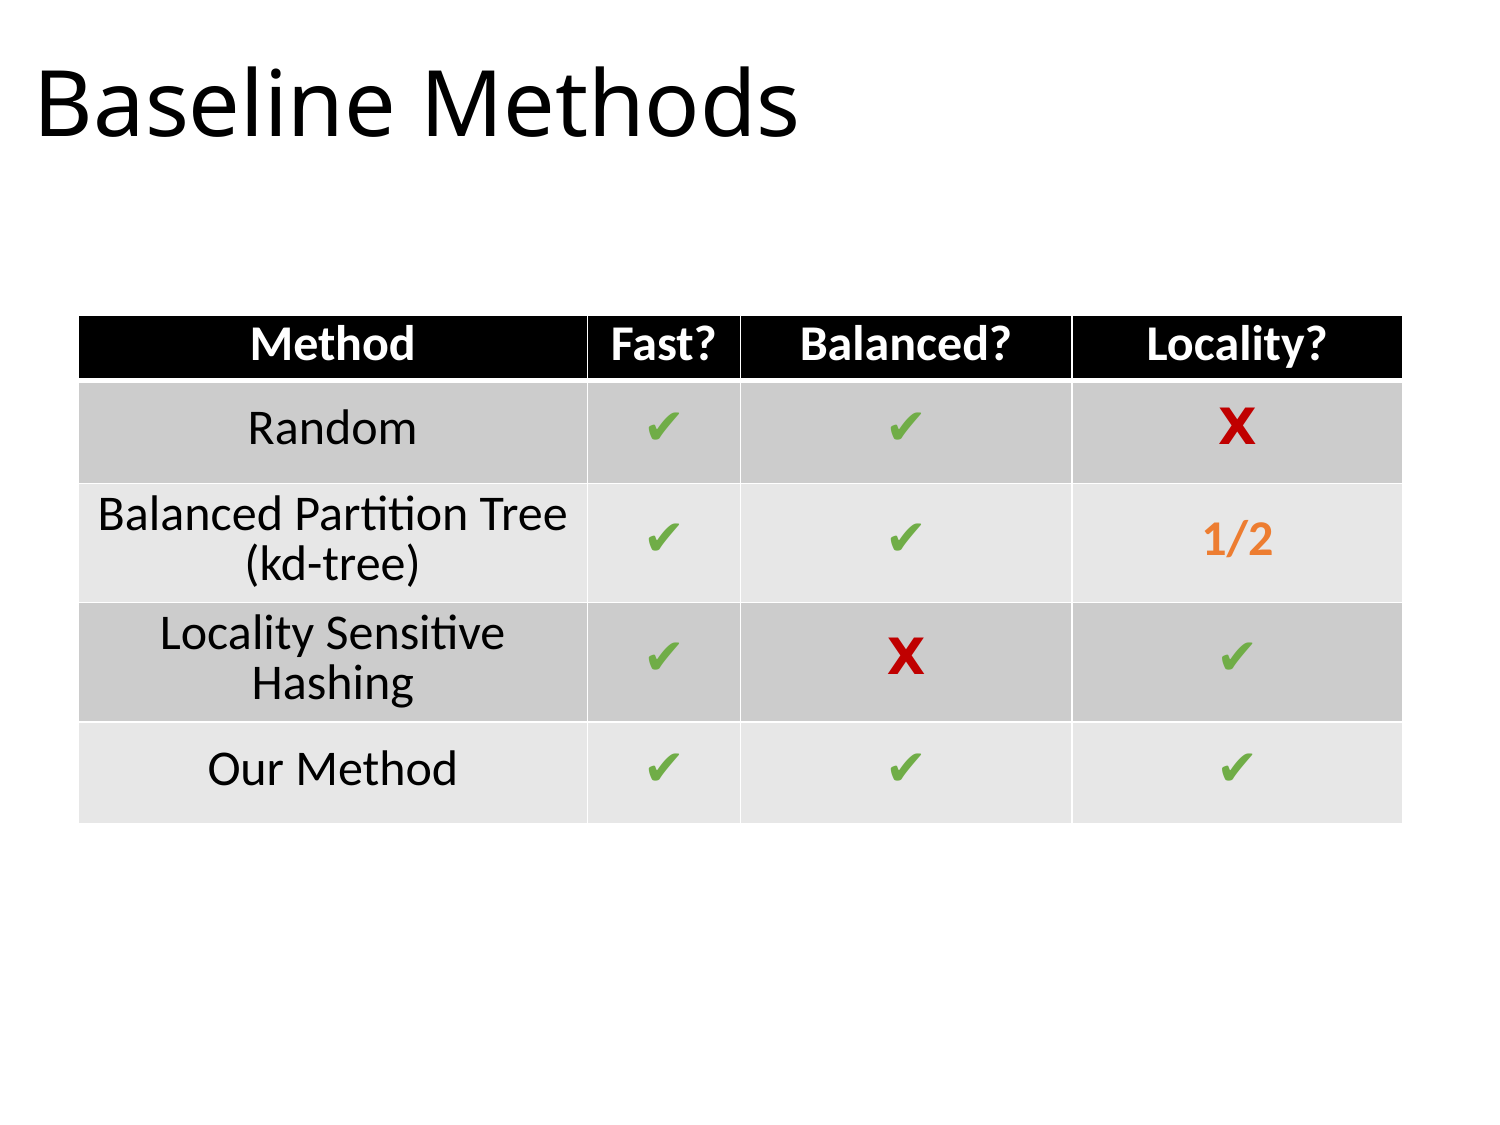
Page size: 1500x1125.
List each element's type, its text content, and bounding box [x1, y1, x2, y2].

table_cell ✔ [588, 603, 740, 721]
table_cell 𝗫 [1073, 383, 1402, 483]
table_header Locality? [1073, 316, 1402, 378]
table_cell ✔ [588, 723, 740, 823]
table_cell 1/2 [1073, 484, 1402, 602]
table_cell ✔ [1073, 723, 1402, 823]
table_cell ✔ [588, 383, 740, 483]
table_cell ✔ [588, 484, 740, 602]
table_cell 𝗫 [741, 603, 1071, 721]
table_header Method [79, 316, 587, 378]
table_cell ✔ [741, 484, 1071, 602]
table_cell Our Method [79, 723, 587, 823]
table_cell ✔ [1073, 603, 1402, 721]
table_cell ✔ [741, 383, 1071, 483]
table_cell Balanced Partition Tree (kd-tree) [79, 484, 587, 602]
table_cell Random [79, 383, 587, 483]
table_cell Locality Sensitive Hashing [79, 603, 587, 721]
table_header Fast? [588, 316, 740, 378]
text_box Baseline Methods [18, 0, 1313, 216]
table_cell ✔ [741, 723, 1071, 823]
table_header Balanced? [741, 316, 1071, 378]
